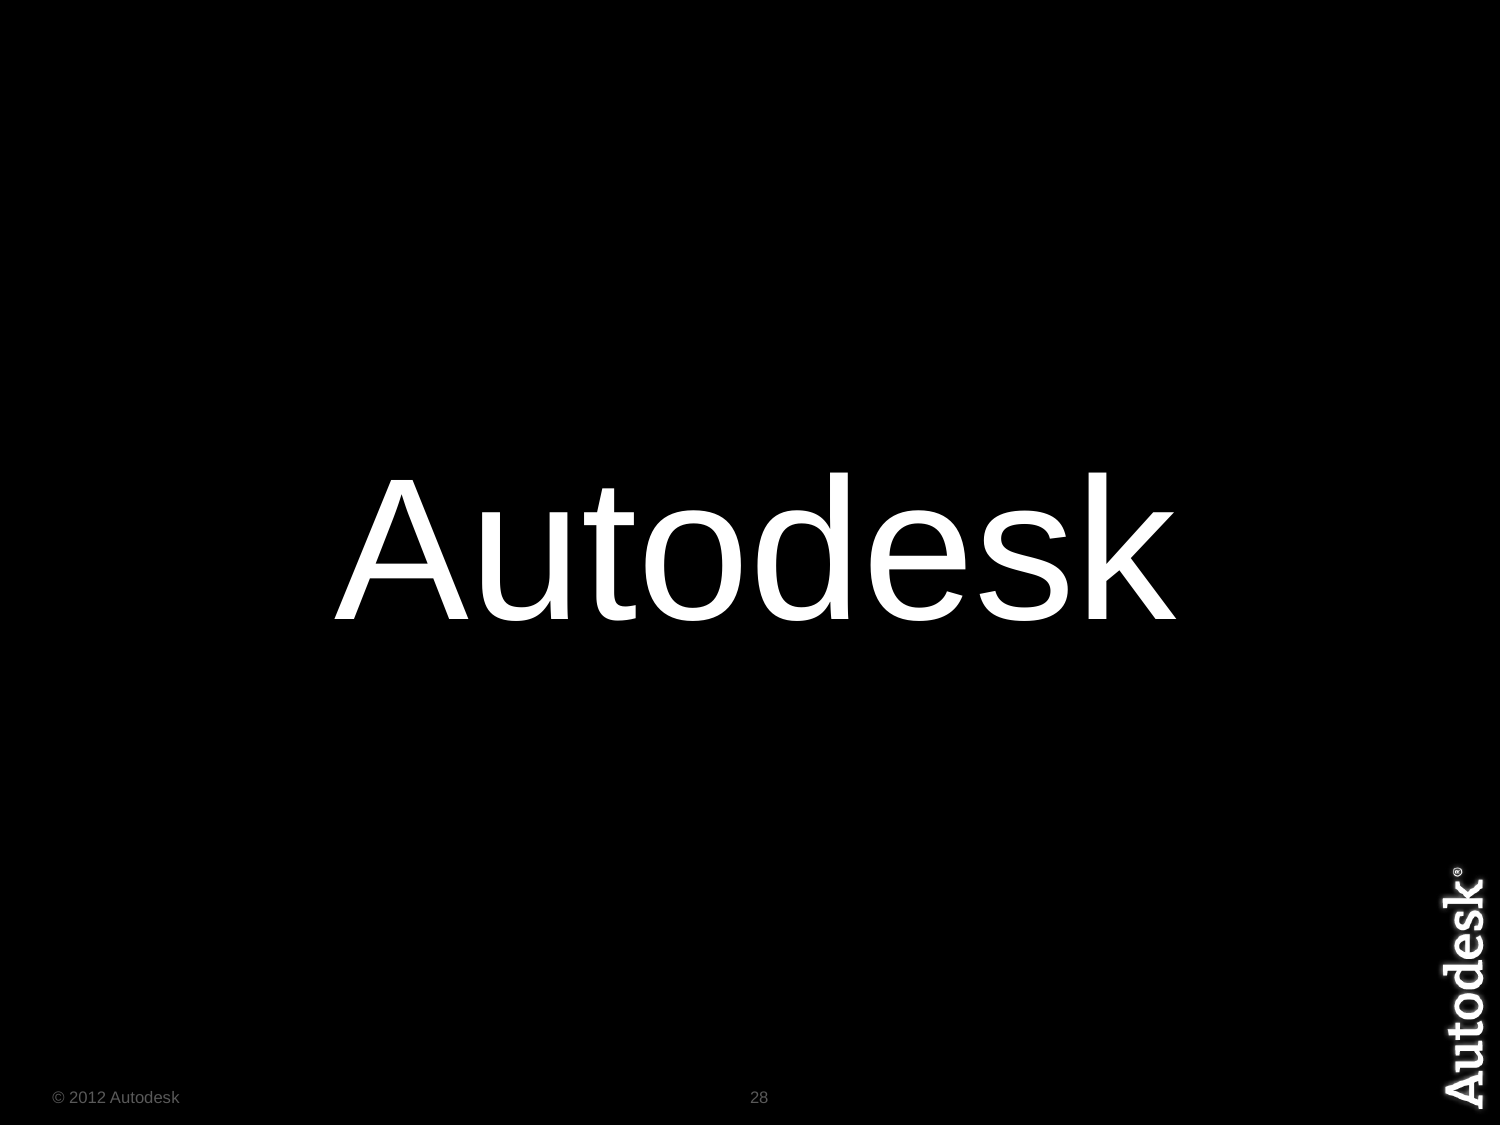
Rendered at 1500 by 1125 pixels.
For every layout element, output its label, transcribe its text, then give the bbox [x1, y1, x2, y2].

picture [1402, 0, 1500, 1125]
text_box Autodesk [92, 468, 1419, 632]
